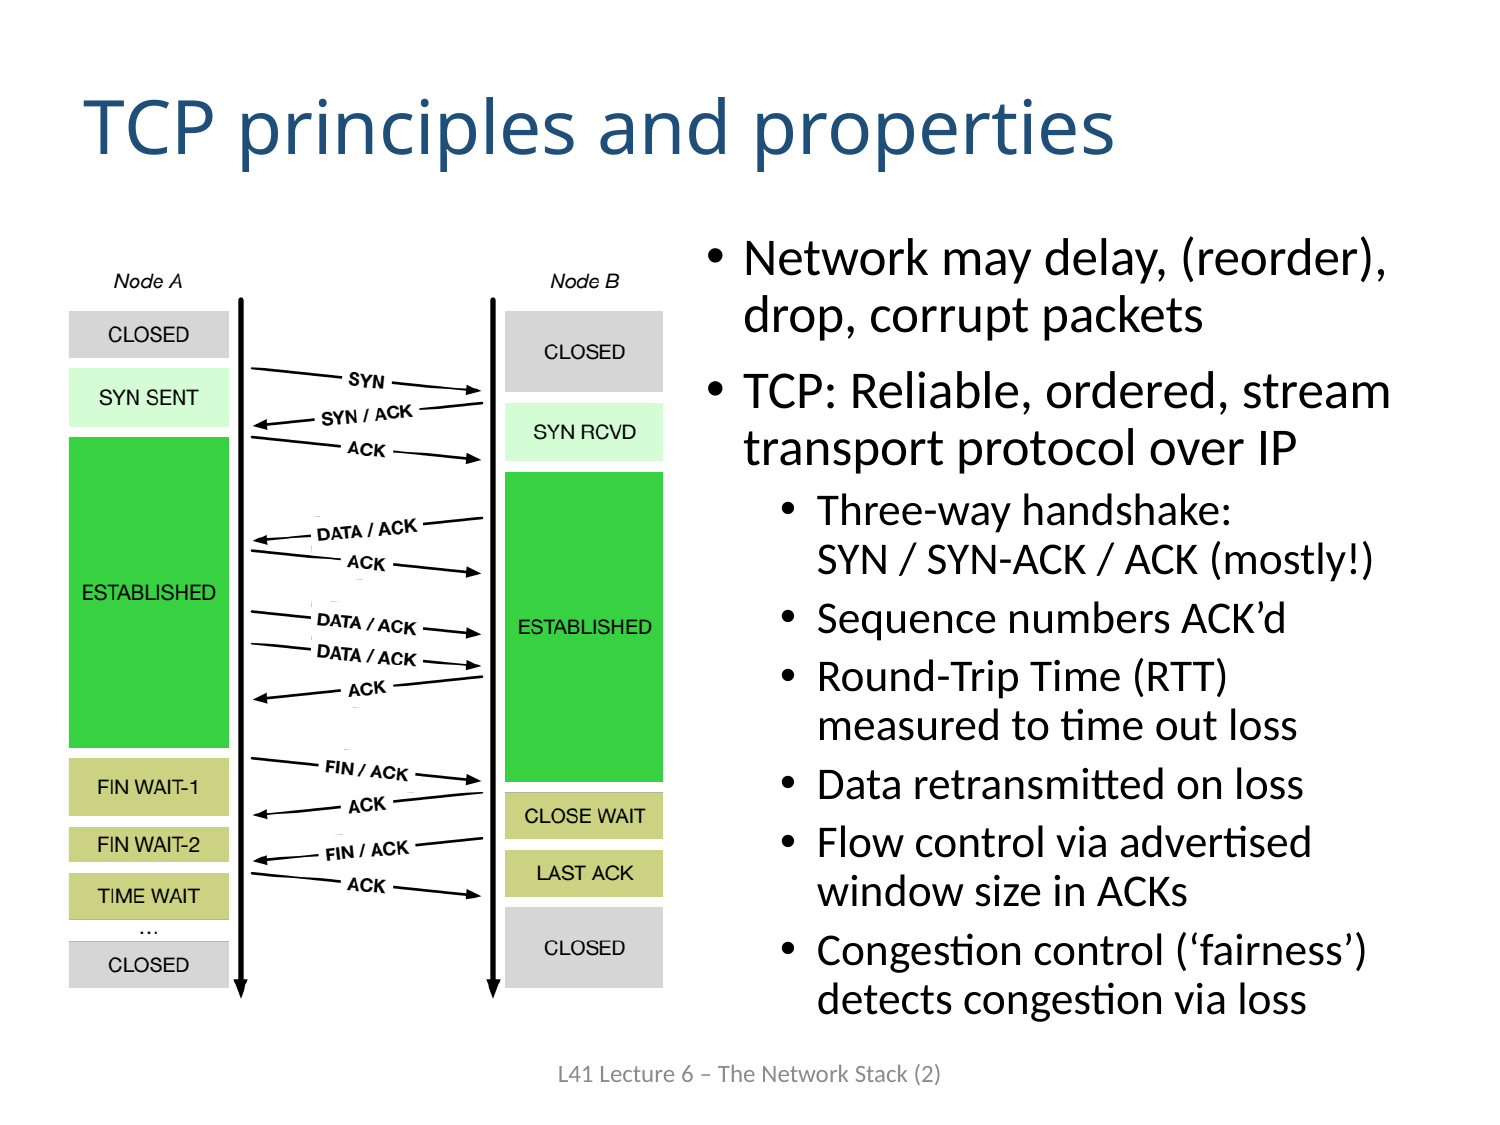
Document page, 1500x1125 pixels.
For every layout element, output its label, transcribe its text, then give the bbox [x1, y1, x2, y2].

footer L41 Lecture 6 – The Network Stack (2) [496, 1042, 1004, 1103]
title TCP principles and properties [68, 38, 1432, 222]
list Network may delay, (reorder), drop, corrupt packets TCP: Reliable, ordered, stream transport protocol over IP Three-way handshake: SYN / SYN-ACK / ACK (mostly!) Sequence numbers ACK’d Round-Trip Time (RTT) measured to time out loss Data retransmitted on loss Flow control via advertised window size in ACKs Congestion control (‘fairness’) detects congestion via loss [691, 221, 1432, 1043]
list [68, 261, 663, 1003]
